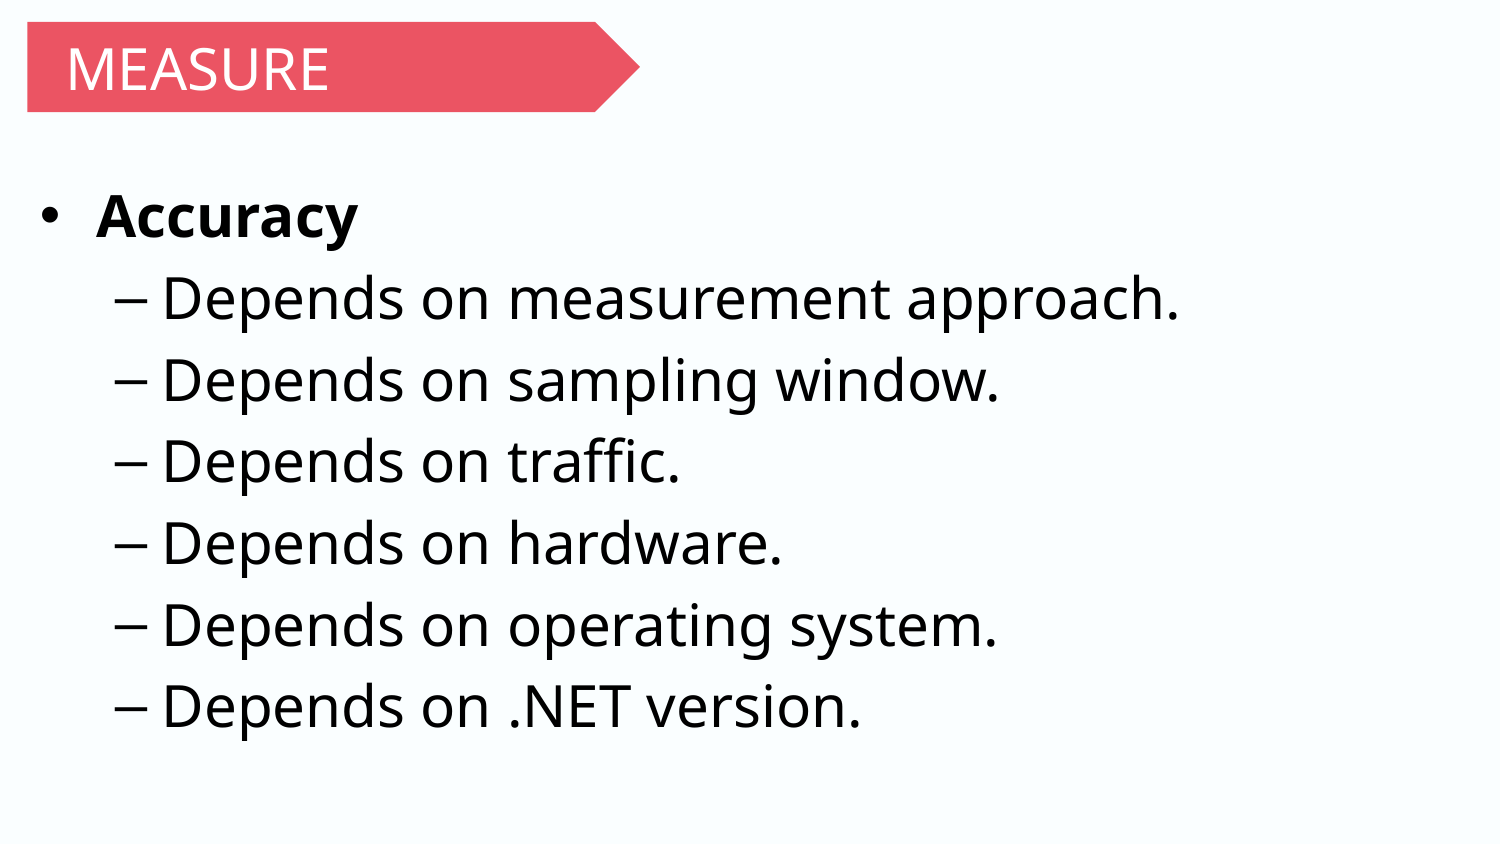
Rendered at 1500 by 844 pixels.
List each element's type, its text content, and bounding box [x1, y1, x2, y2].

text_box MEASURE [50, 21, 640, 112]
text_box [25, 20, 598, 114]
list Accuracy Depends on measurement approach. Depends on sampling window. Depends on traffic. Depends on hardware. Depends on operating system. Depends on .NET version. [24, 171, 1488, 822]
